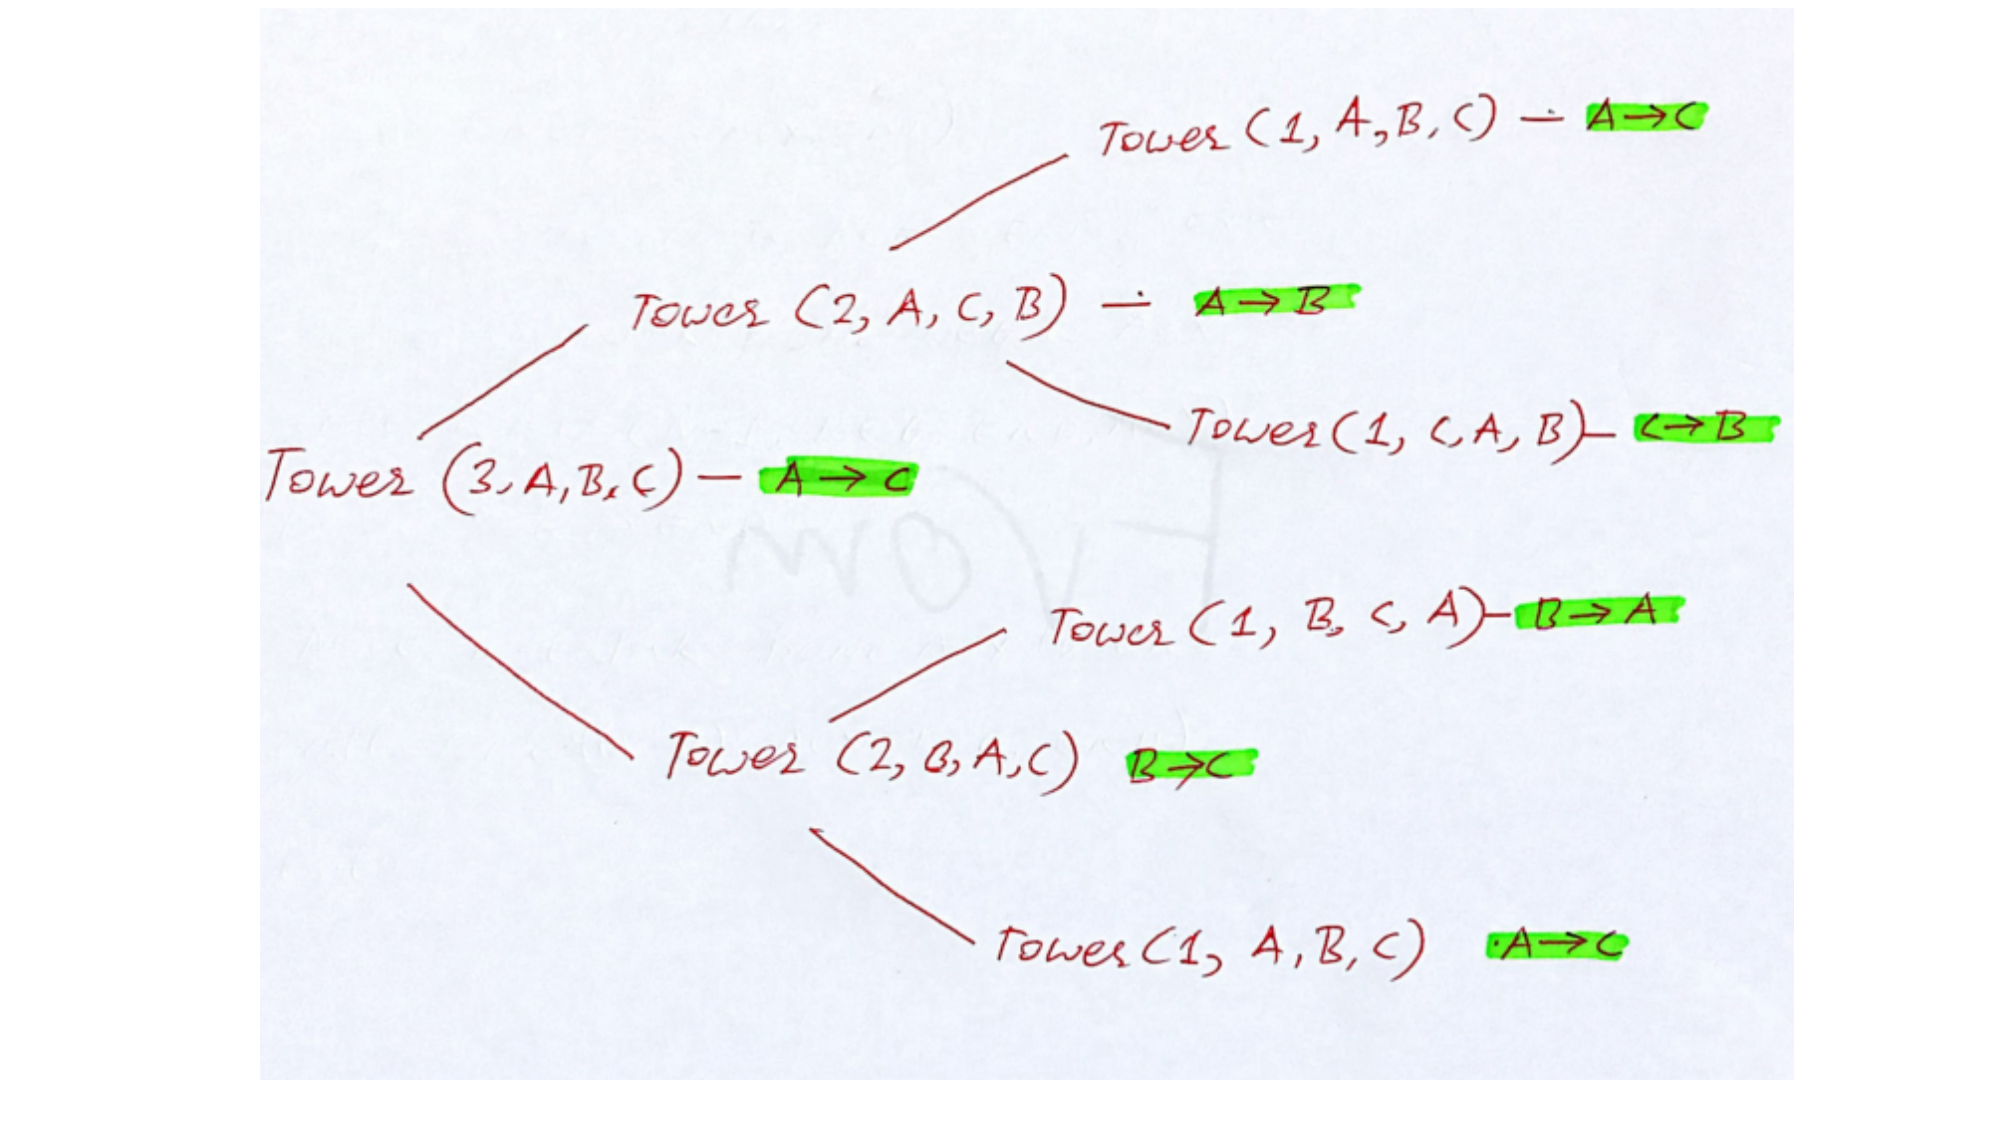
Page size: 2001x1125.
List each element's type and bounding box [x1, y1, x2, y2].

picture [260, 8, 1794, 1080]
